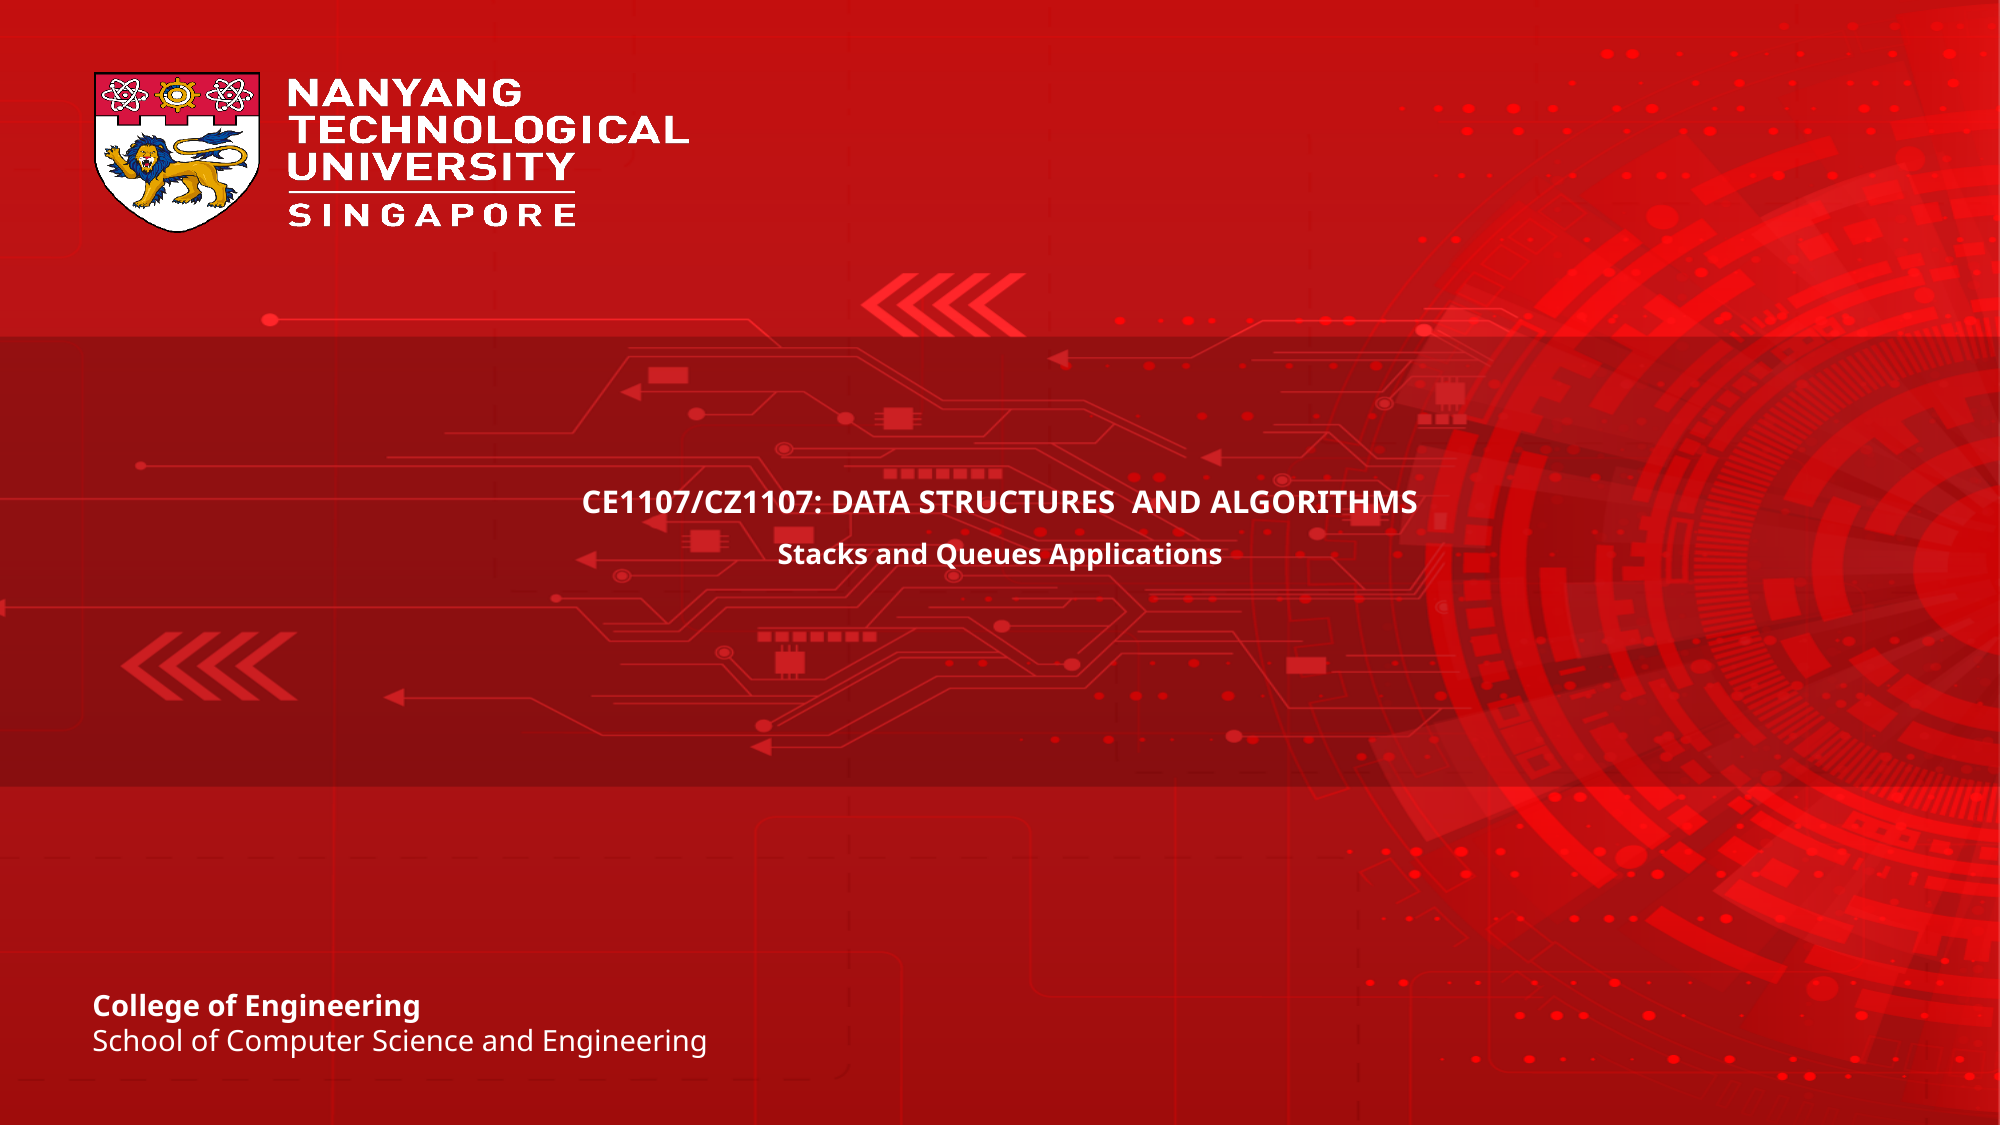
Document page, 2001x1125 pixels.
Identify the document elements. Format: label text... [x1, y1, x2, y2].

text_box CE1107/CZ1107: DATA STRUCTURES AND ALGORITHMS Stacks and Queues Applications [437, 455, 1564, 578]
picture [0, 0, 2000, 1125]
